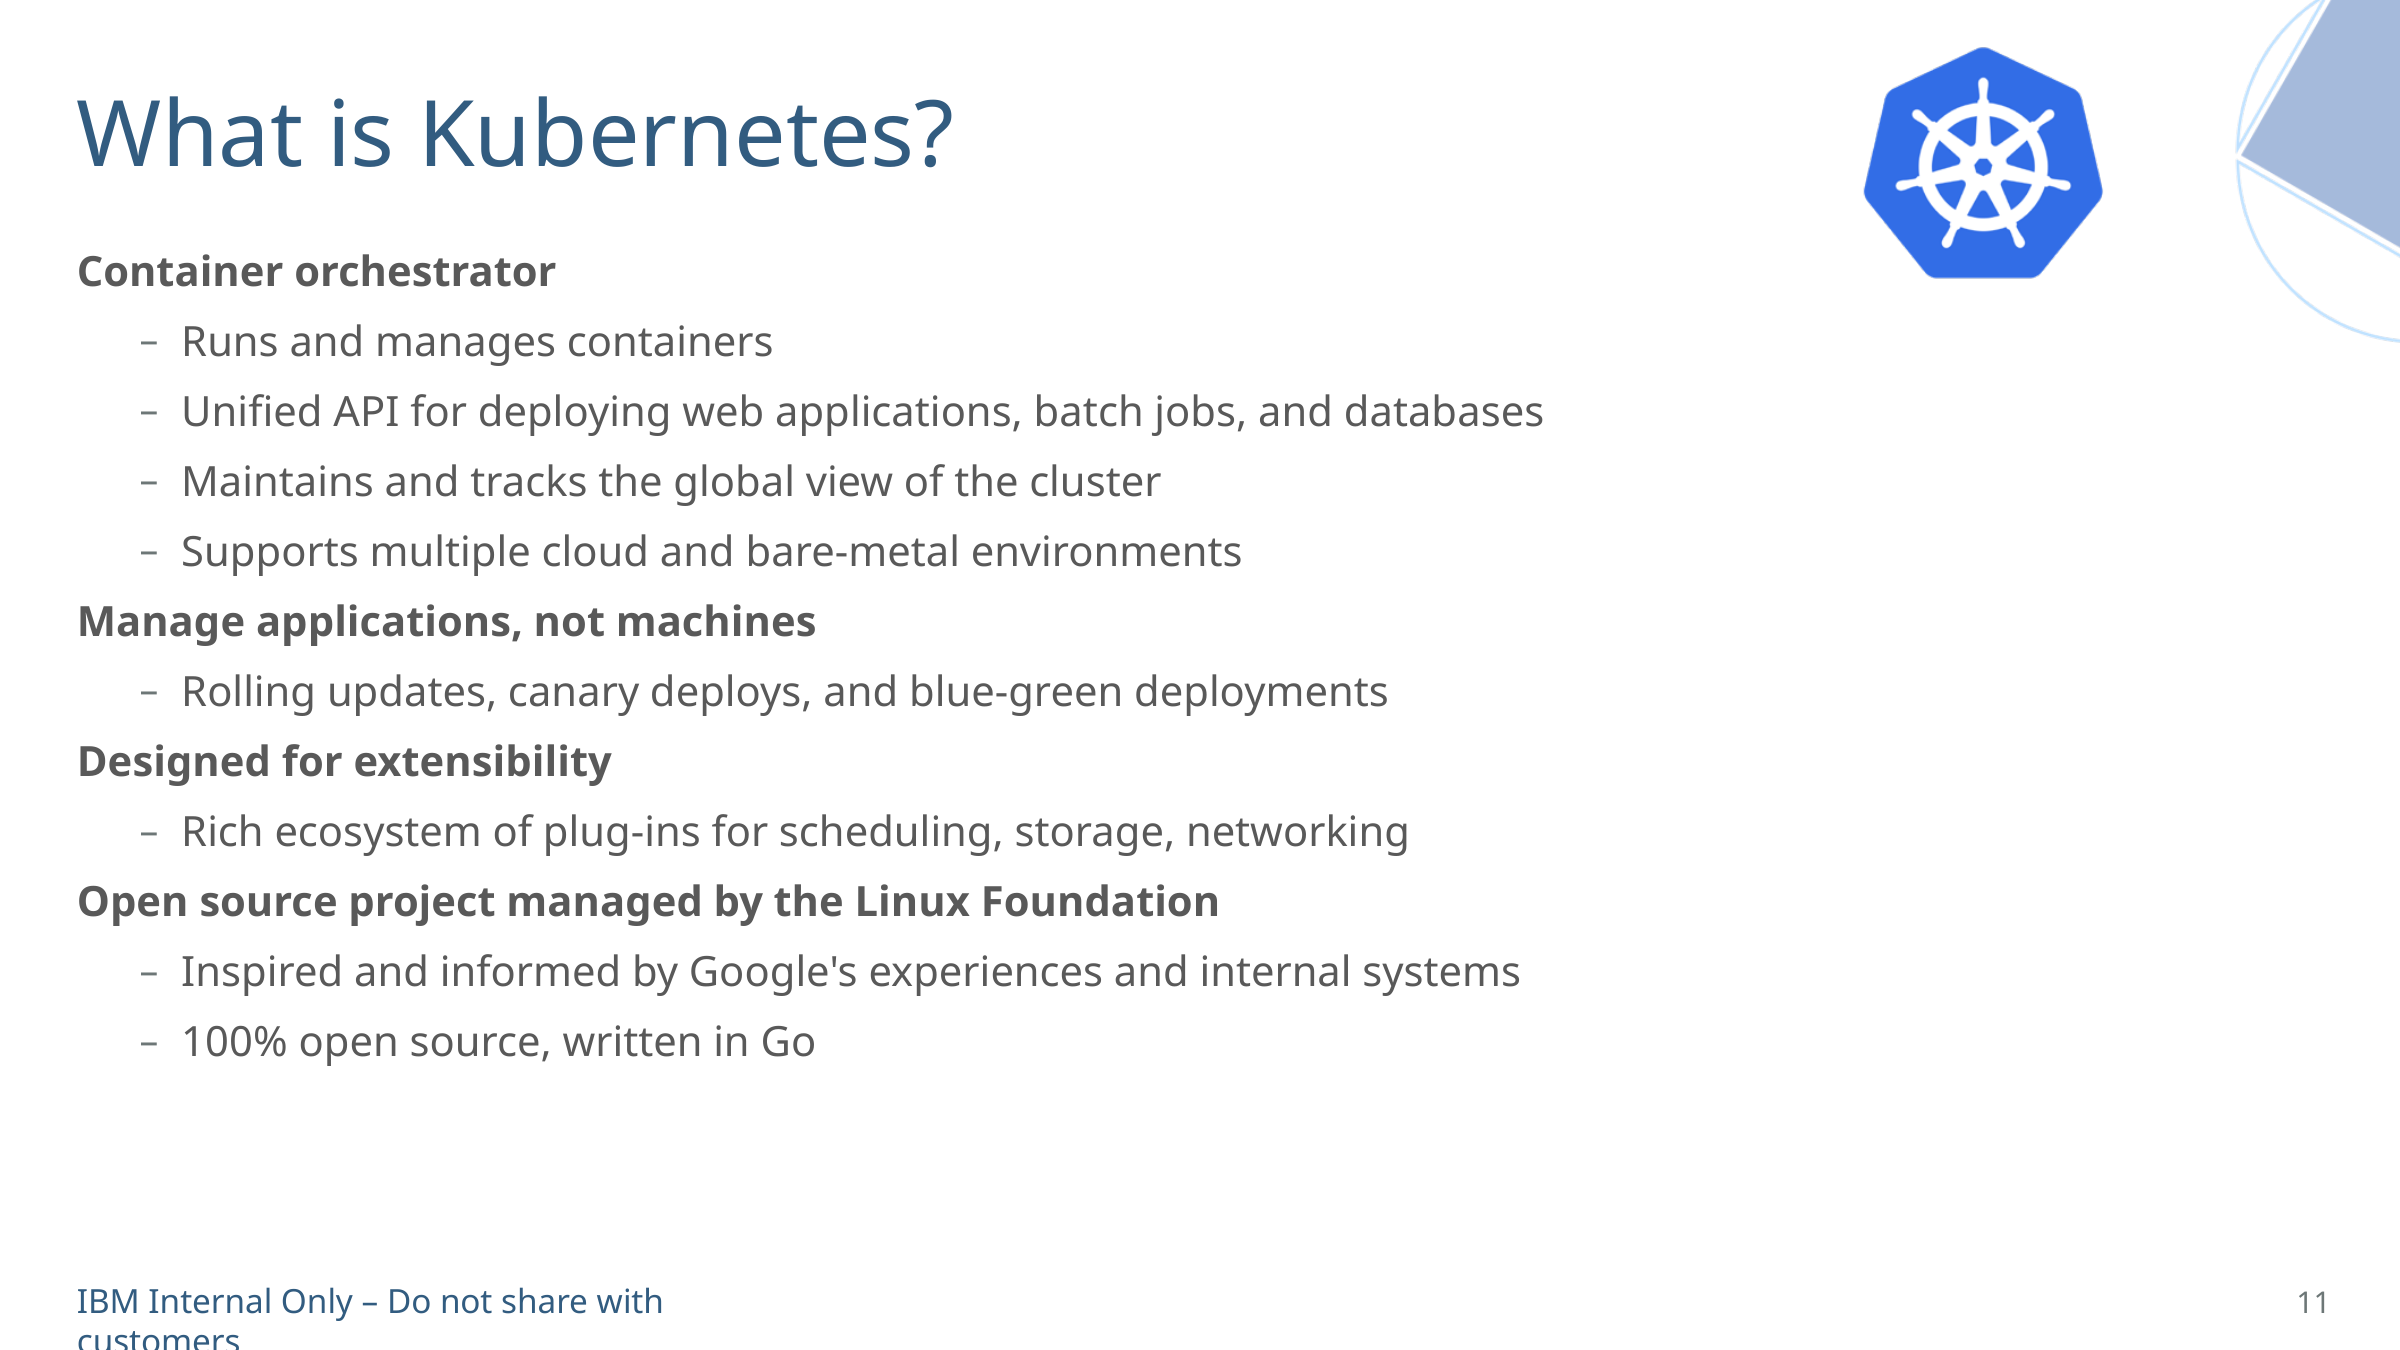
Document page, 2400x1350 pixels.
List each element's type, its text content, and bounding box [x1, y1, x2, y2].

slide_number 11 [2240, 1268, 2346, 1340]
picture [1856, 36, 2111, 290]
title What is Kubernetes? [76, 11, 2220, 185]
list Container orchestrator Runs and manages containers Unified API for deploying web applications, batch jobs, and databases Maintains and tracks the global view of the cluster Supports multiple cloud and bare-metal environments Manage applications, not machines Rolling updates, canary deploys, and blue-green deployments Designed for extensibility Rich ecosystem of plug-ins for scheduling, storage, networking Open source project managed by the Linux Foundation Inspired and informed by Google's experiences and internal systems 100% open source, written in Go [76, 236, 2220, 1237]
